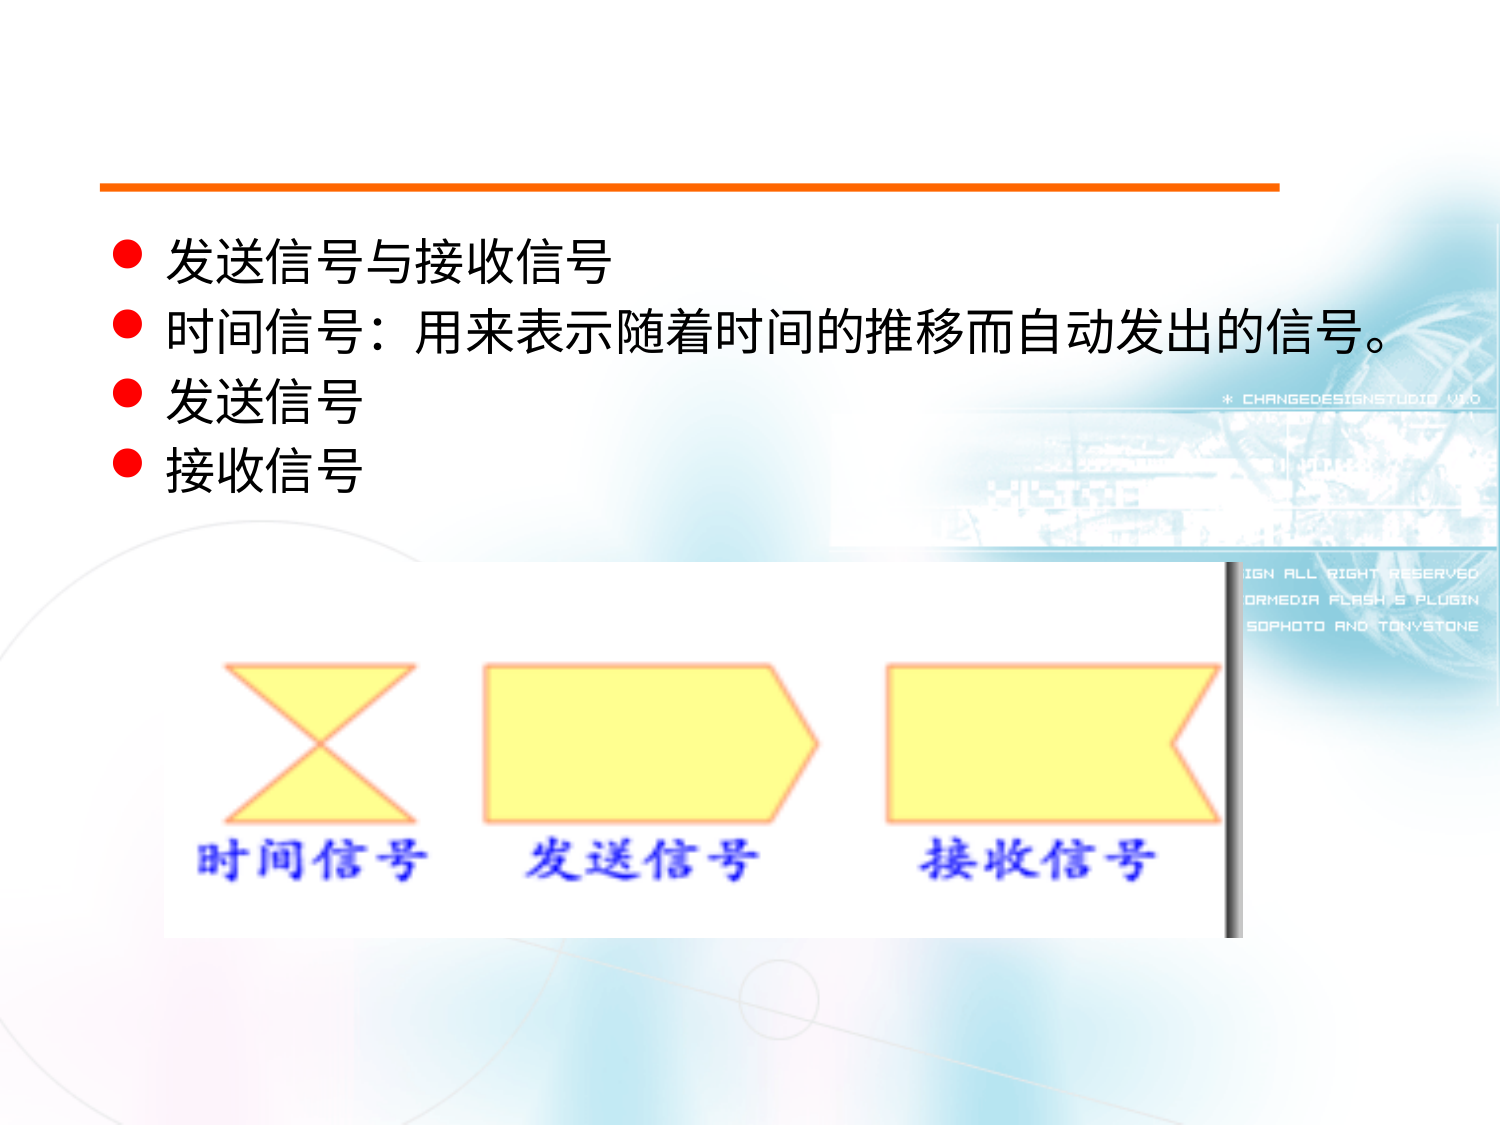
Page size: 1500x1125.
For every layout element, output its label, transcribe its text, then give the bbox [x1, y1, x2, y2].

picture [0, 0, 1500, 1125]
list 发送信号与接收信号 时间信号：用来表示随着时间的推移而自动发出的信号。 发送信号 接收信号 [93, 222, 1442, 898]
